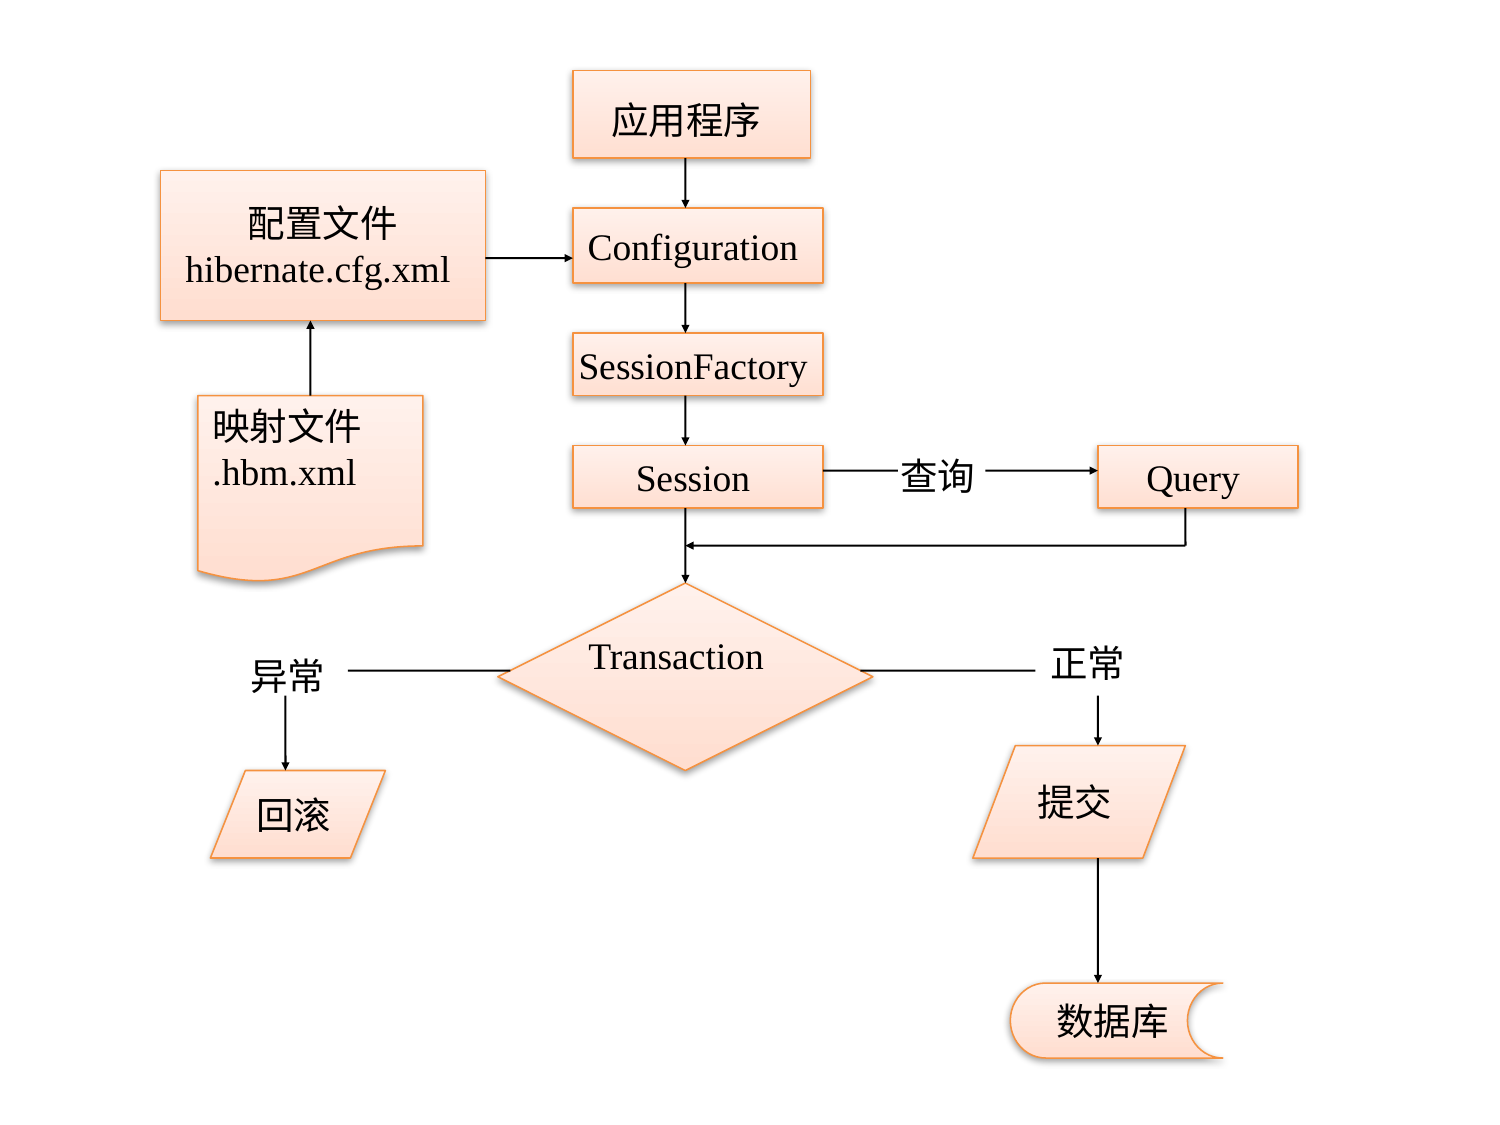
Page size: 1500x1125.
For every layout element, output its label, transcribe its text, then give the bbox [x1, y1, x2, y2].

text_box Query [1097, 445, 1299, 509]
text_box 正常 [1035, 633, 1173, 693]
text_box 应用程序 [572, 70, 811, 159]
text_box SessionFactory [572, 332, 824, 396]
text_box 数据库 [1009, 982, 1224, 1059]
text_box 配置文件 hibernate.cfg.xml [160, 170, 486, 321]
text_box 映射文件 .hbm.xml [197, 394, 424, 582]
text_box [306, 320, 315, 396]
text_box Configuration [572, 207, 824, 284]
text_box 异常 [235, 645, 361, 706]
text_box 查询 [885, 445, 1036, 506]
text_box [985, 466, 1098, 475]
text_box [1093, 858, 1103, 984]
text_box Session [572, 445, 824, 509]
text_box [485, 253, 573, 263]
text_box [685, 541, 1186, 550]
text_box [681, 395, 690, 446]
text_box [1093, 695, 1103, 746]
text_box [681, 283, 690, 334]
text_box 回滚 [209, 769, 387, 859]
text_box Transaction [497, 582, 874, 772]
text_box [681, 158, 690, 209]
text_box [681, 546, 690, 584]
text_box [281, 695, 290, 771]
text_box 提交 [972, 744, 1187, 859]
